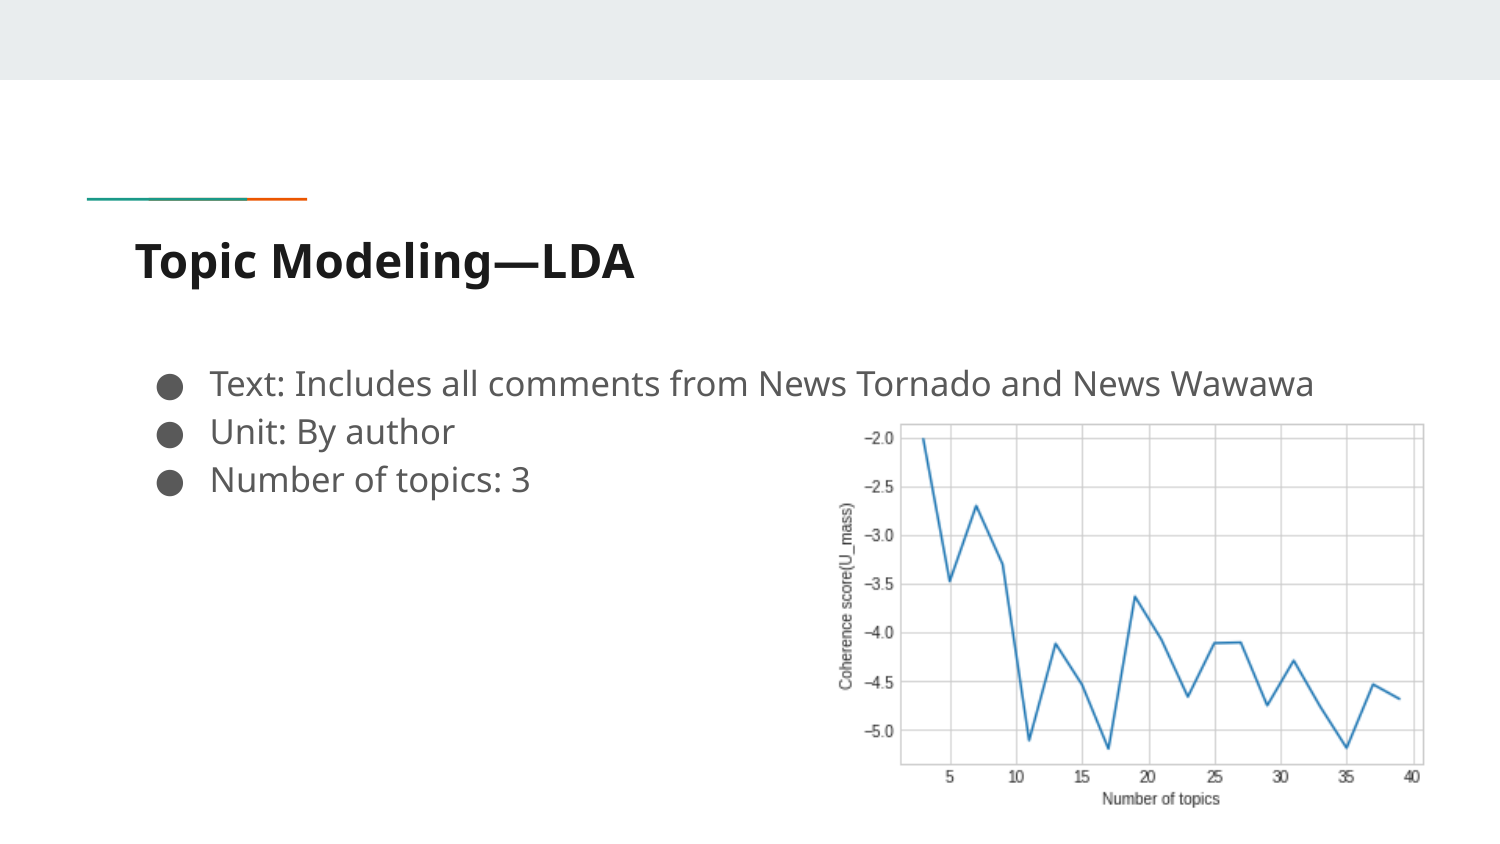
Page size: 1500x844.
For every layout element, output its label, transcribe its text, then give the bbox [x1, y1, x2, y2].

list Text: Includes all comments from News Tornado and News Wawawa Unit: By author Number of topics: 3 [119, 341, 1381, 712]
title Topic Modeling—LDA [119, 216, 1381, 305]
picture [830, 413, 1434, 819]
